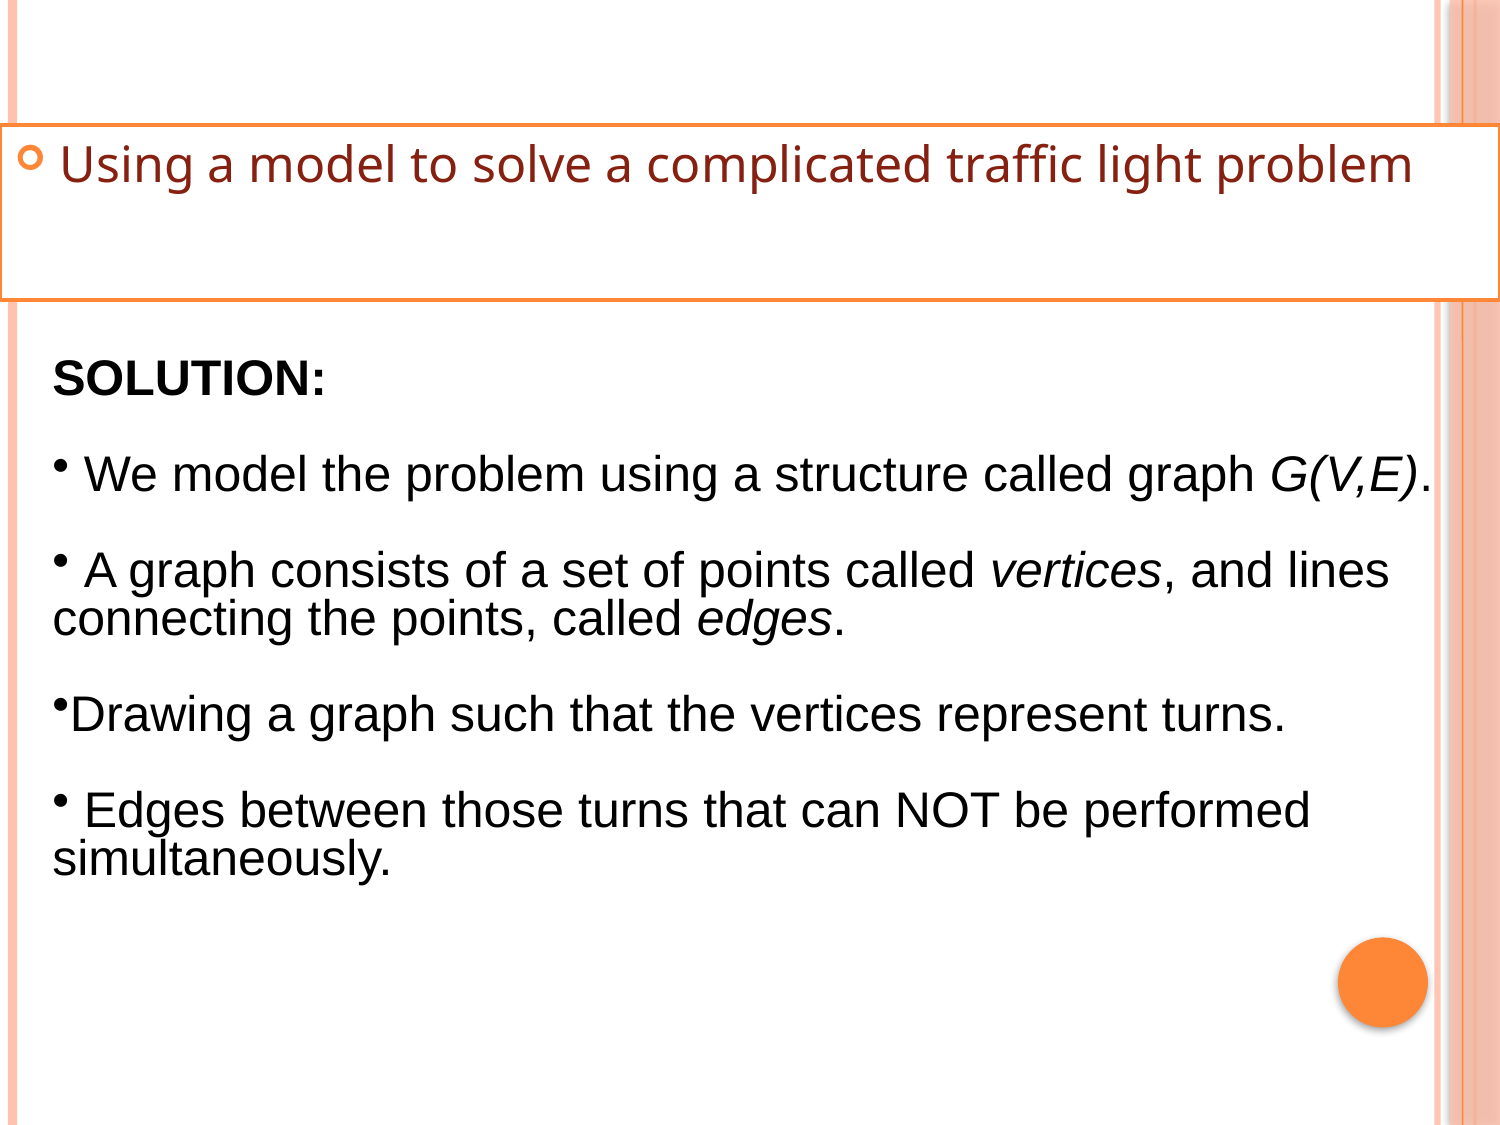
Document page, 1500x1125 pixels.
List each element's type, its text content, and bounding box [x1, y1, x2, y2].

subtitle Using a model to solve a complicated traffic light problem [0, 123, 1500, 302]
text_box SOLUTION: We model the problem using a structure called graph G(V,E). A graph consists of a set of points called vertices, and lines connecting the points, called edges. Drawing a graph such that the vertices represent turns. Edges between those turns that can NOT be performed simultaneously. [37, 349, 1500, 893]
